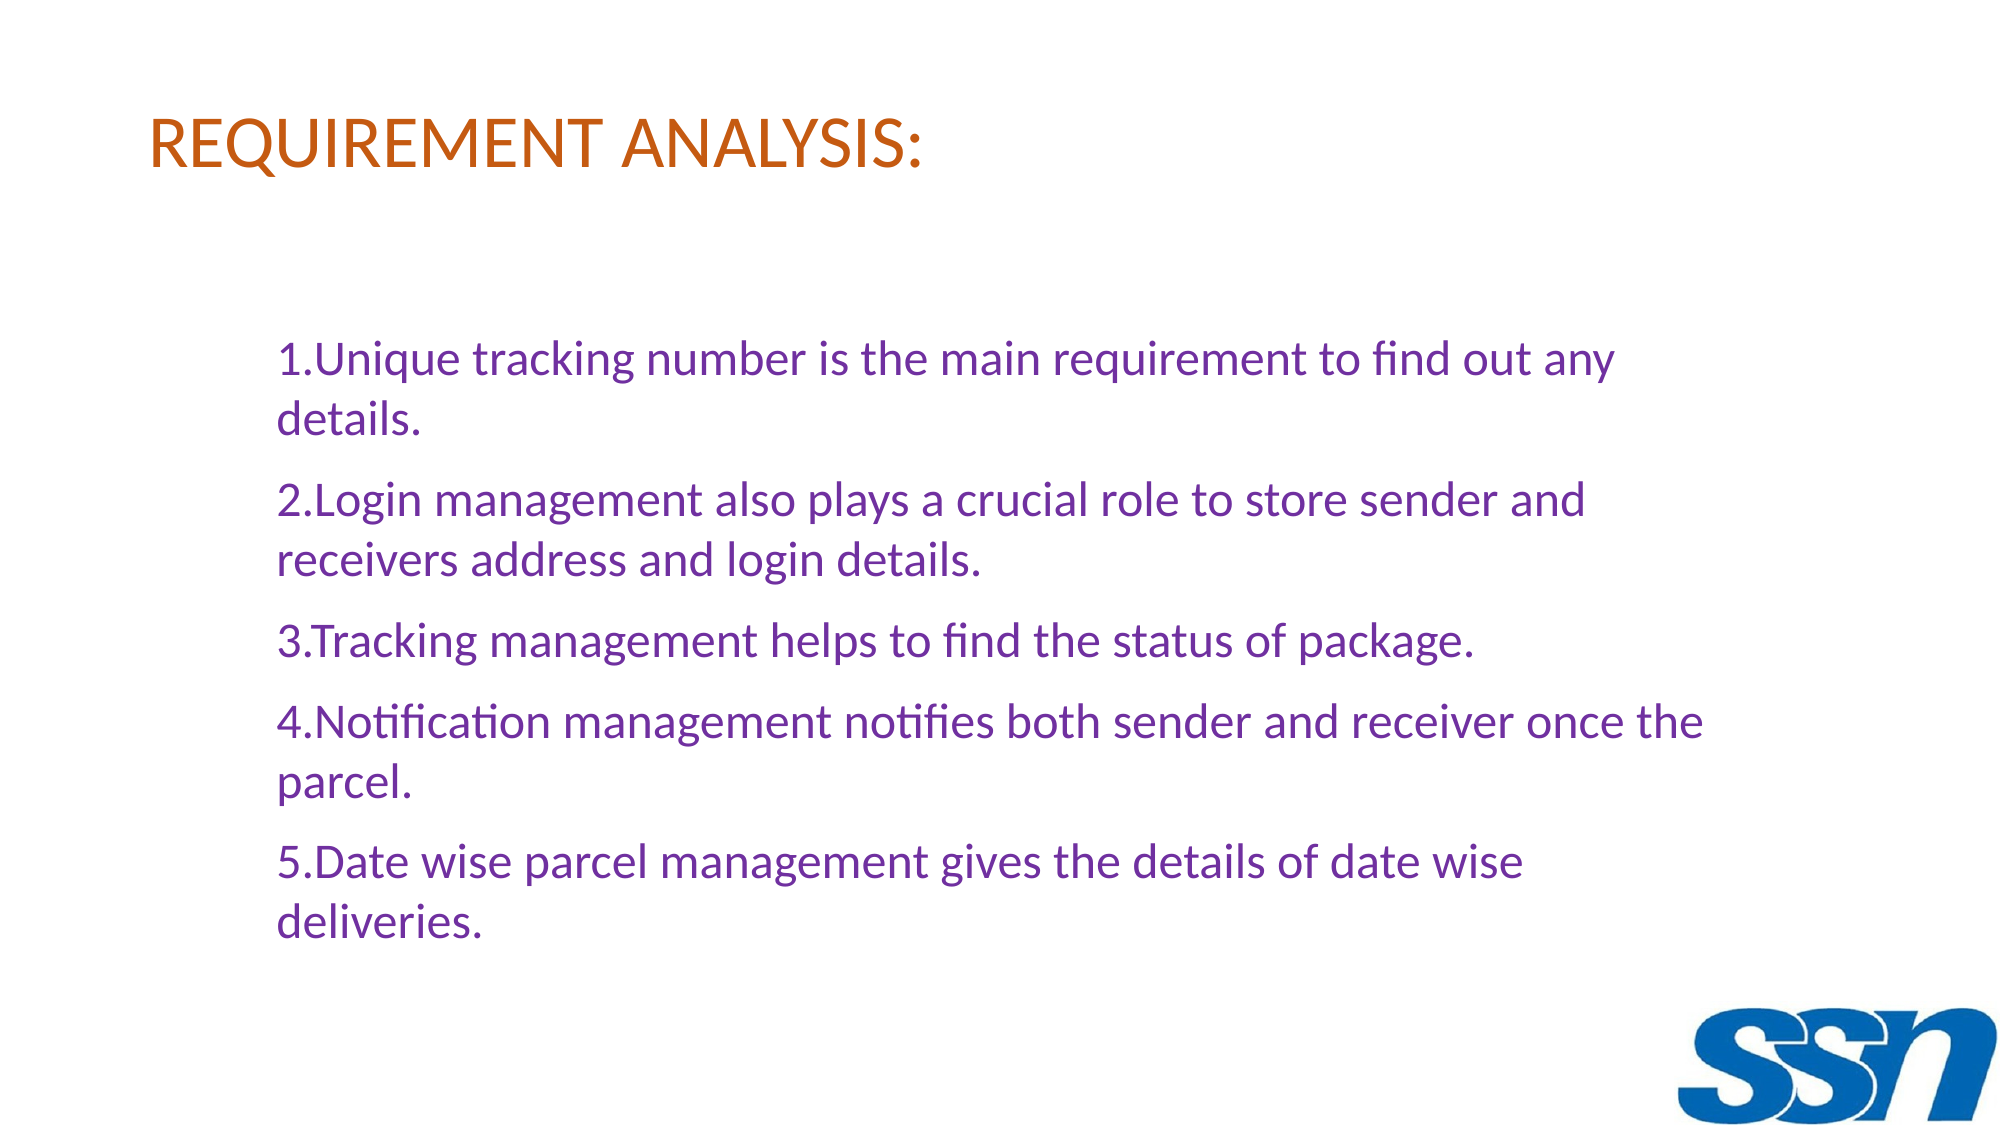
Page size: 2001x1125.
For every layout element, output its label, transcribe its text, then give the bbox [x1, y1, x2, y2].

text_box 1.Unique tracking number is the main requirement to find out any details. 2.Login management also plays a crucial role to store sender and receivers address and login details. 3.Tracking management helps to find the status of package. 4.Notification management notifies both sender and receiver once the parcel. 5.Date wise parcel management gives the details of date wise deliveries. [261, 318, 1739, 1002]
text_box REQUIREMENT ANALYSIS: [133, 84, 1780, 235]
picture [1674, 1001, 2000, 1125]
